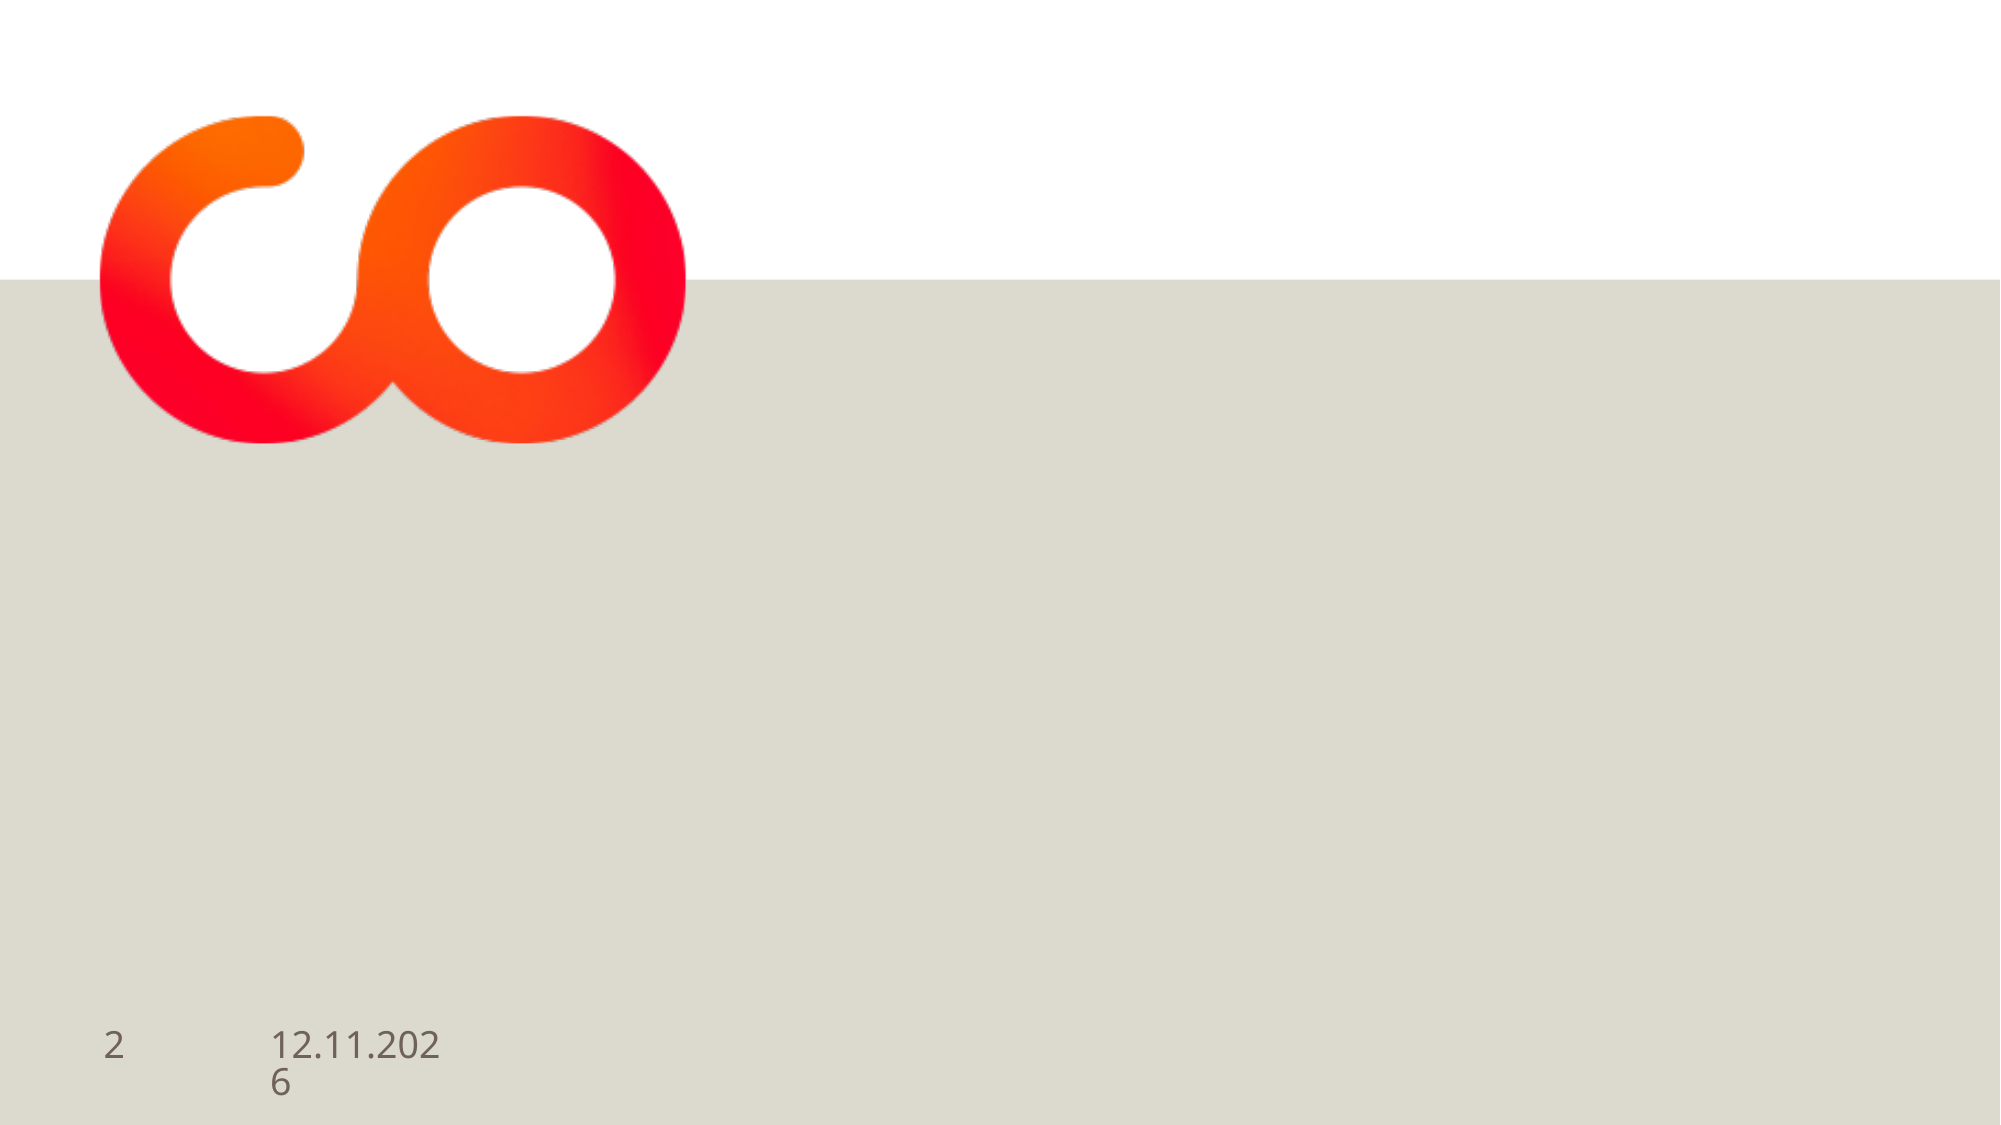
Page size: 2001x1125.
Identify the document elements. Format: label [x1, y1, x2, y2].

slide_number [255, 1027, 476, 1065]
picture [98, 112, 691, 451]
